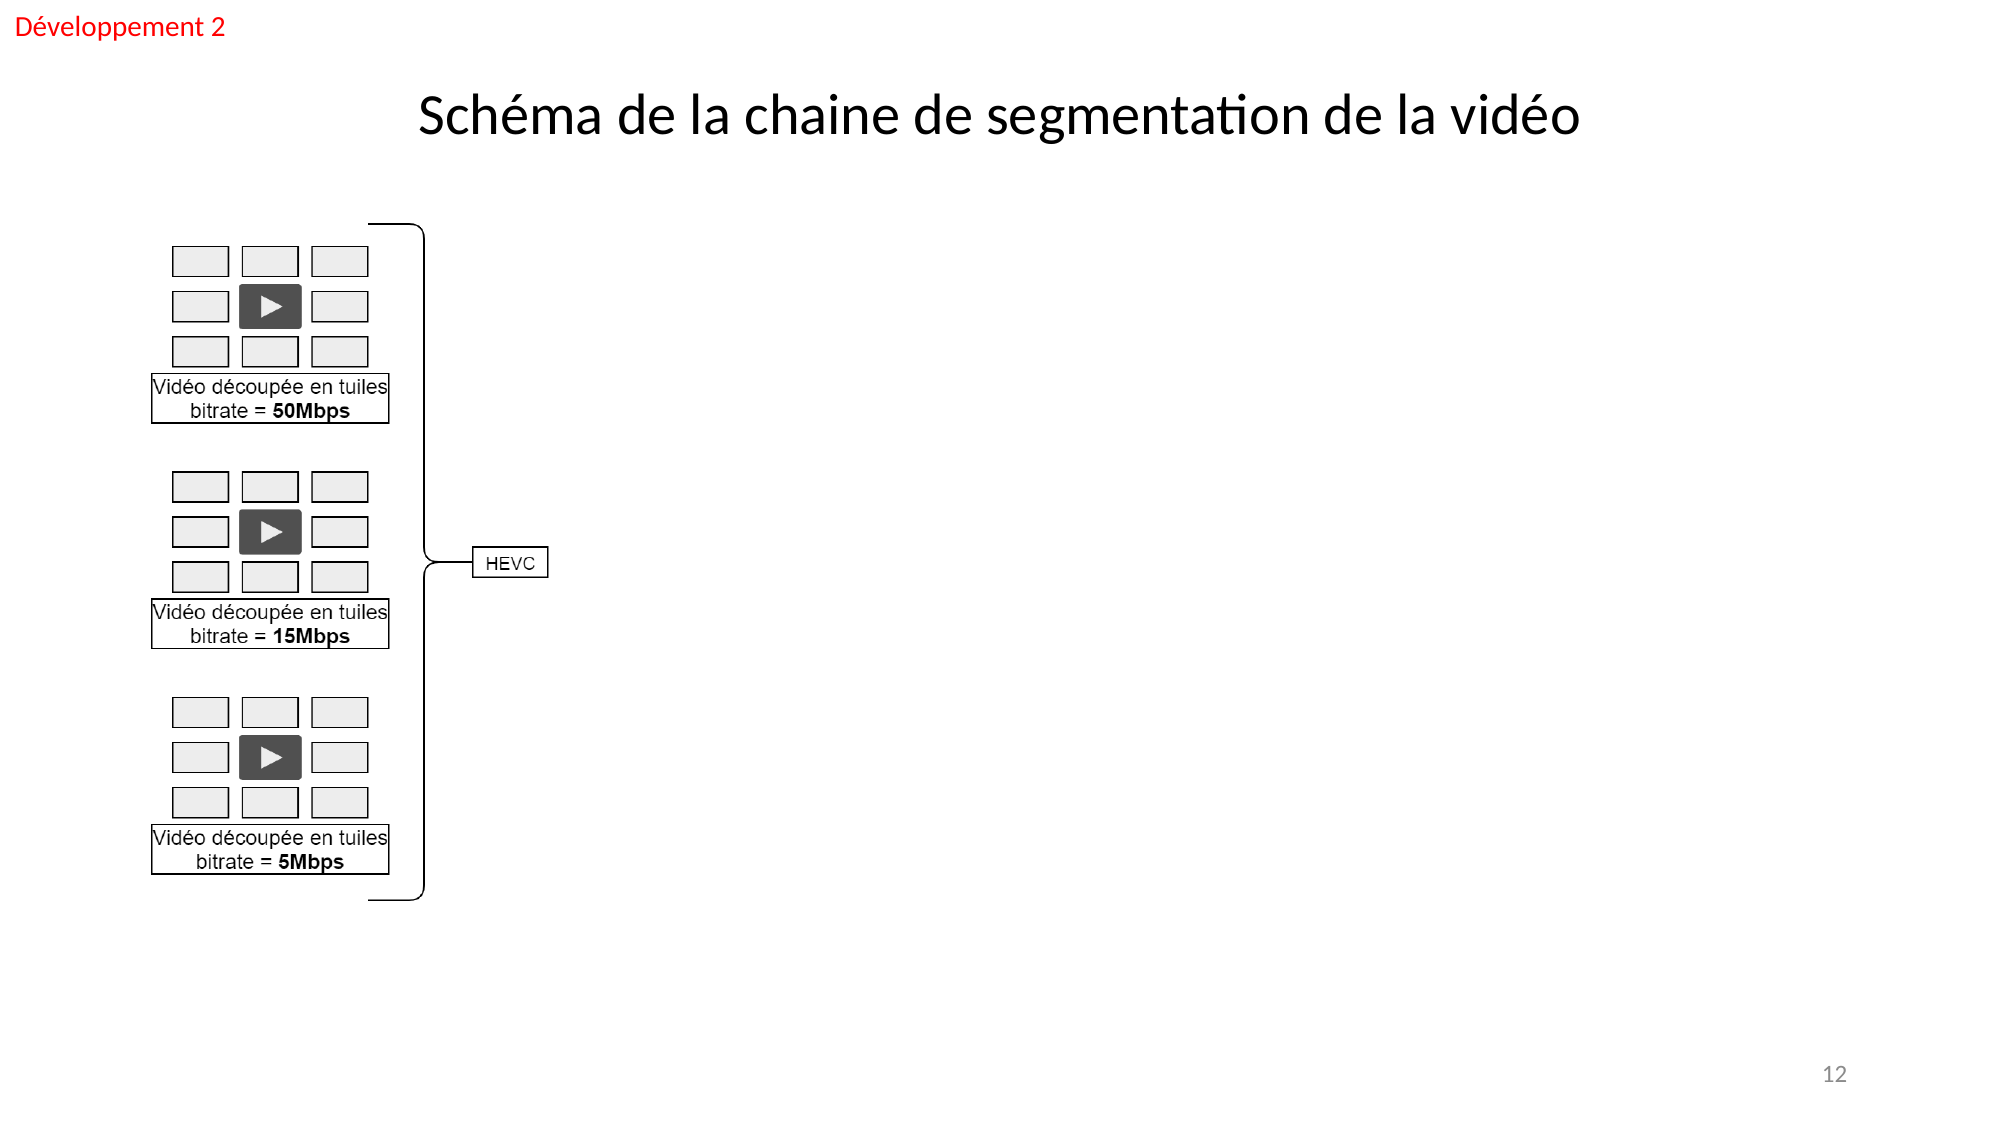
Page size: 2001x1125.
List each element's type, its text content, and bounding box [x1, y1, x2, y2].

picture [131, 201, 1869, 924]
slide_number 12 [1412, 1042, 1863, 1103]
text_box Développement 2 [0, 0, 252, 50]
text_box Schéma de la chaine de segmentation de la vidéo [386, 68, 1614, 154]
